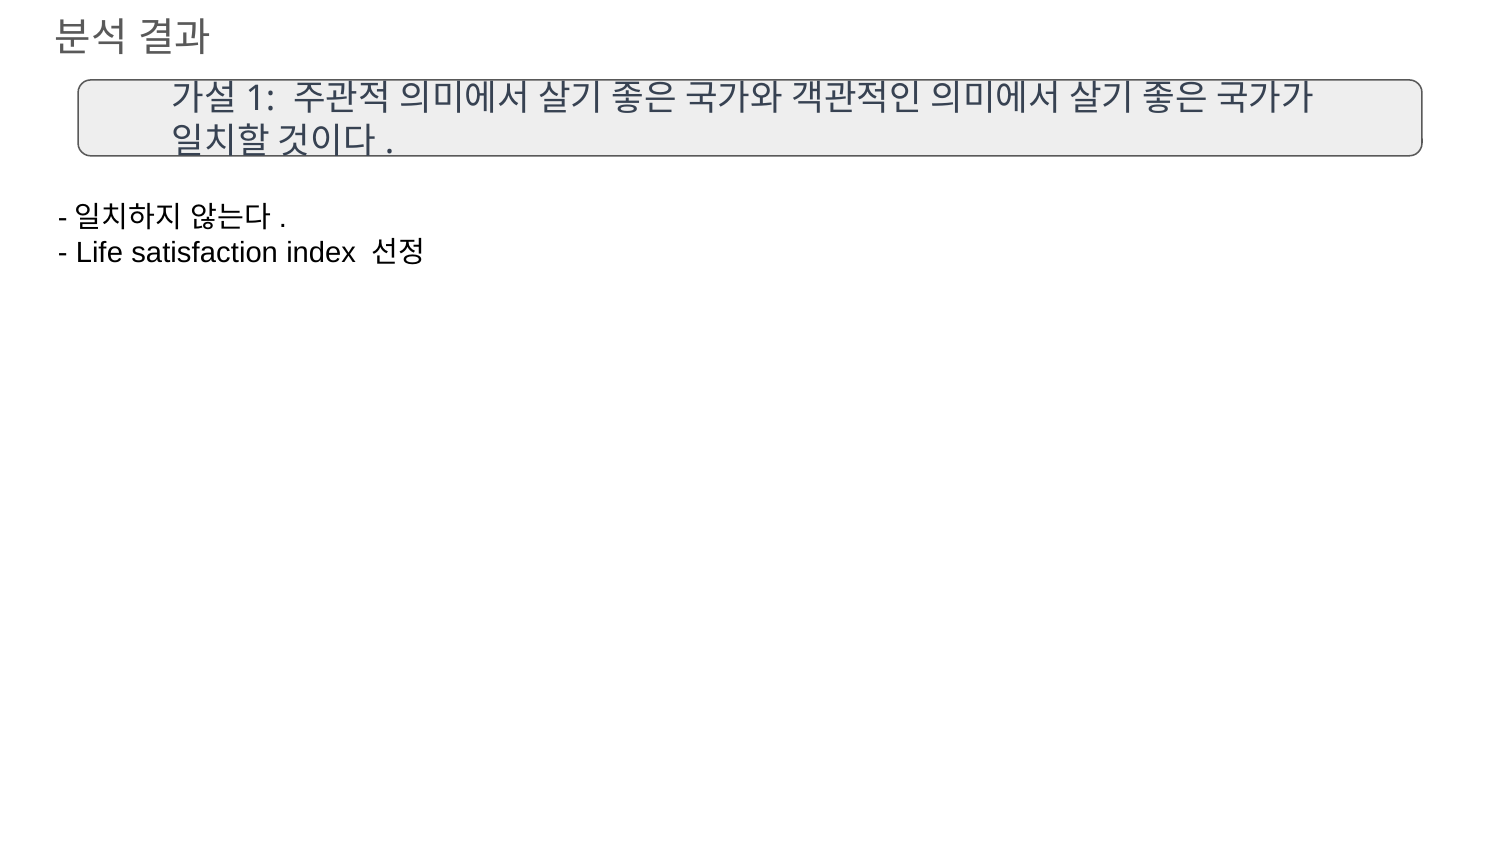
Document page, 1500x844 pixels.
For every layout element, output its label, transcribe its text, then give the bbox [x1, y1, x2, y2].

text_box -일치하지 않는다. - Life satisfaction index 선정 [42, 183, 1109, 271]
text_box [42, 60, 1447, 175]
text_box 분석 결과 [42, 20, 1447, 53]
text_box 가설1: 주관적 의미에서 살기 좋은 국가와 객관적인 의미에서 살기 좋은 국가가 일치할 것이다. [78, 79, 1422, 156]
